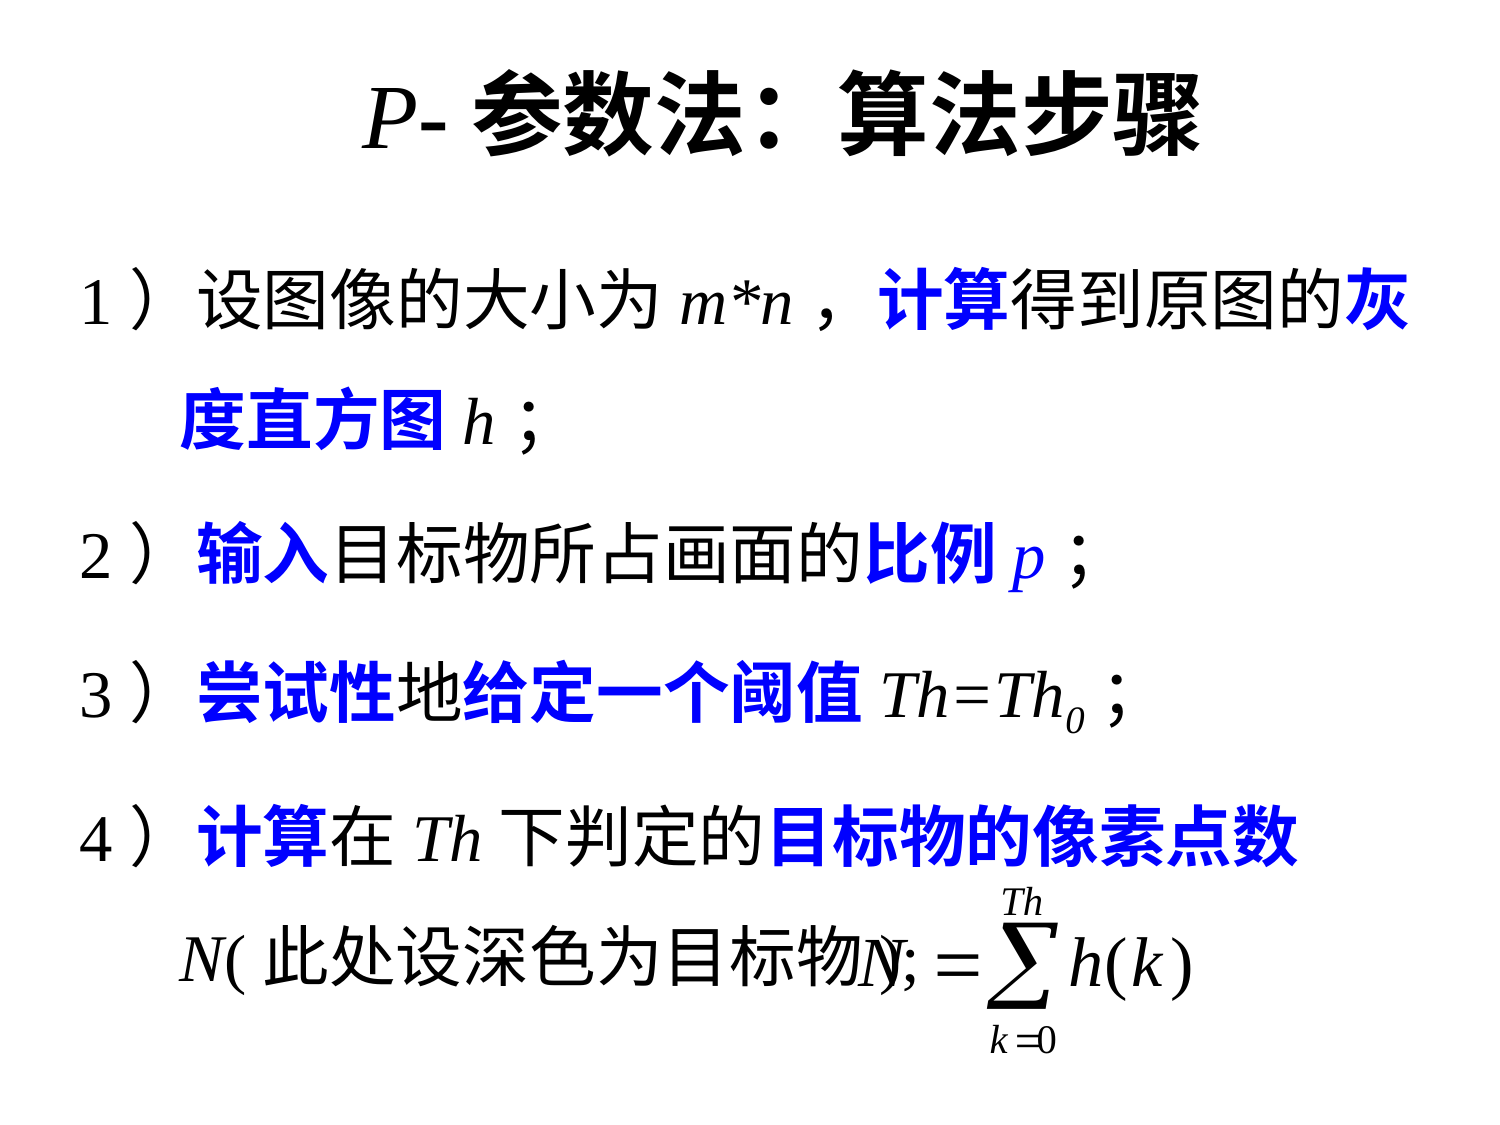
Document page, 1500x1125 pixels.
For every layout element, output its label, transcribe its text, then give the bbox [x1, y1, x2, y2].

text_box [844, 869, 1208, 1070]
title P-参数法：算法步骤 [234, 0, 1334, 210]
list 1）设图像的大小为m*n，计算得到原图的灰度直方图h； 2）输入目标物所占画面的比例p； 3）尝试性地给定一个阈值Th=Th0； 4）计算在Th下判定的目标物的像素点数N(此处设深色为目标物); [64, 210, 1447, 1125]
